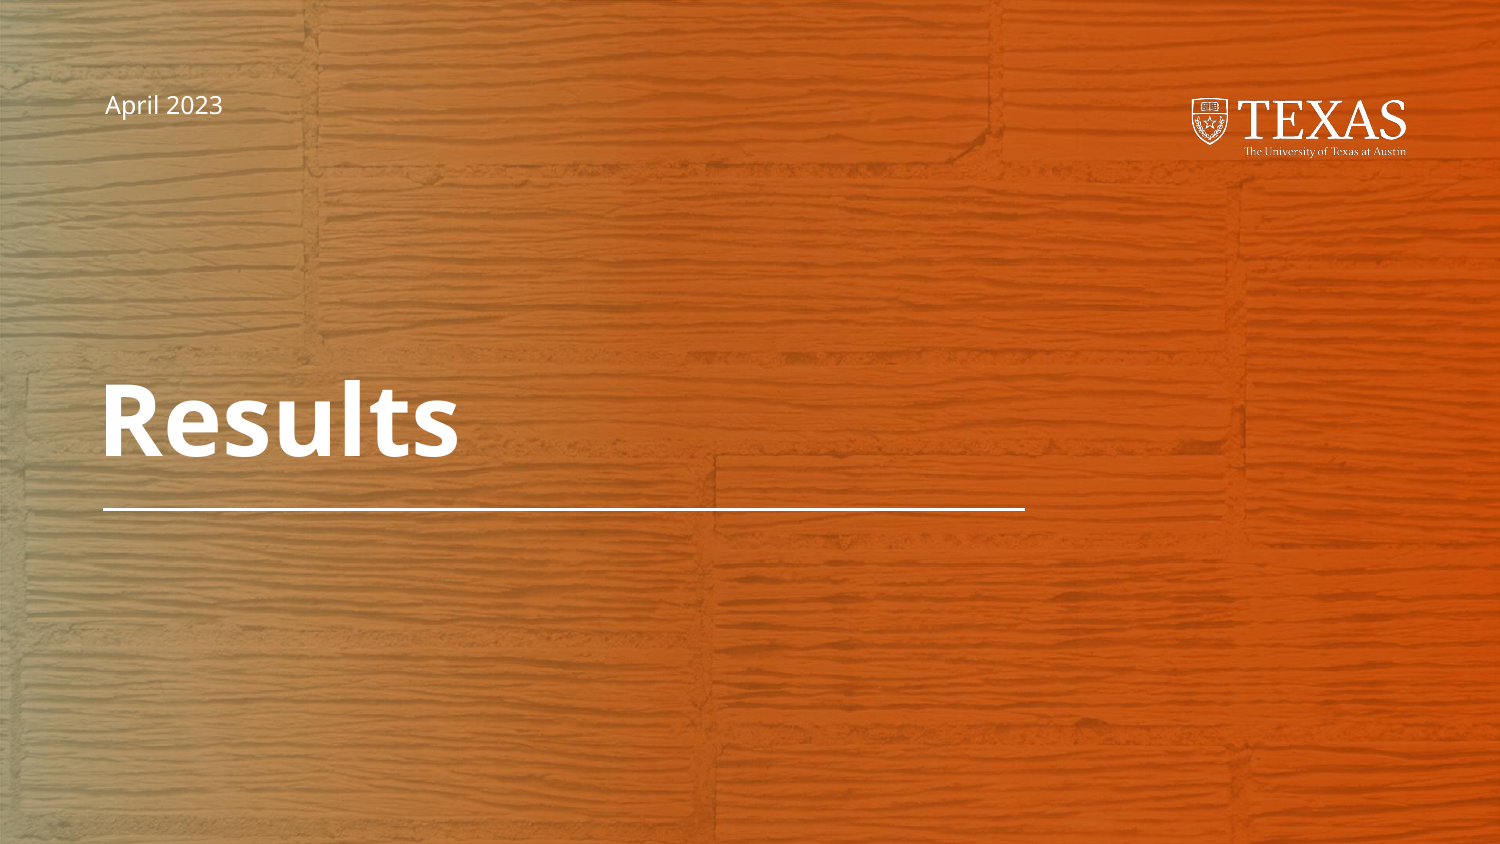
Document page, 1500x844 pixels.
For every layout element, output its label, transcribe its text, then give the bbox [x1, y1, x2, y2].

text_box April 2023 [89, 75, 1139, 139]
text_box Results [82, 196, 1377, 485]
picture [0, 0, 1500, 844]
